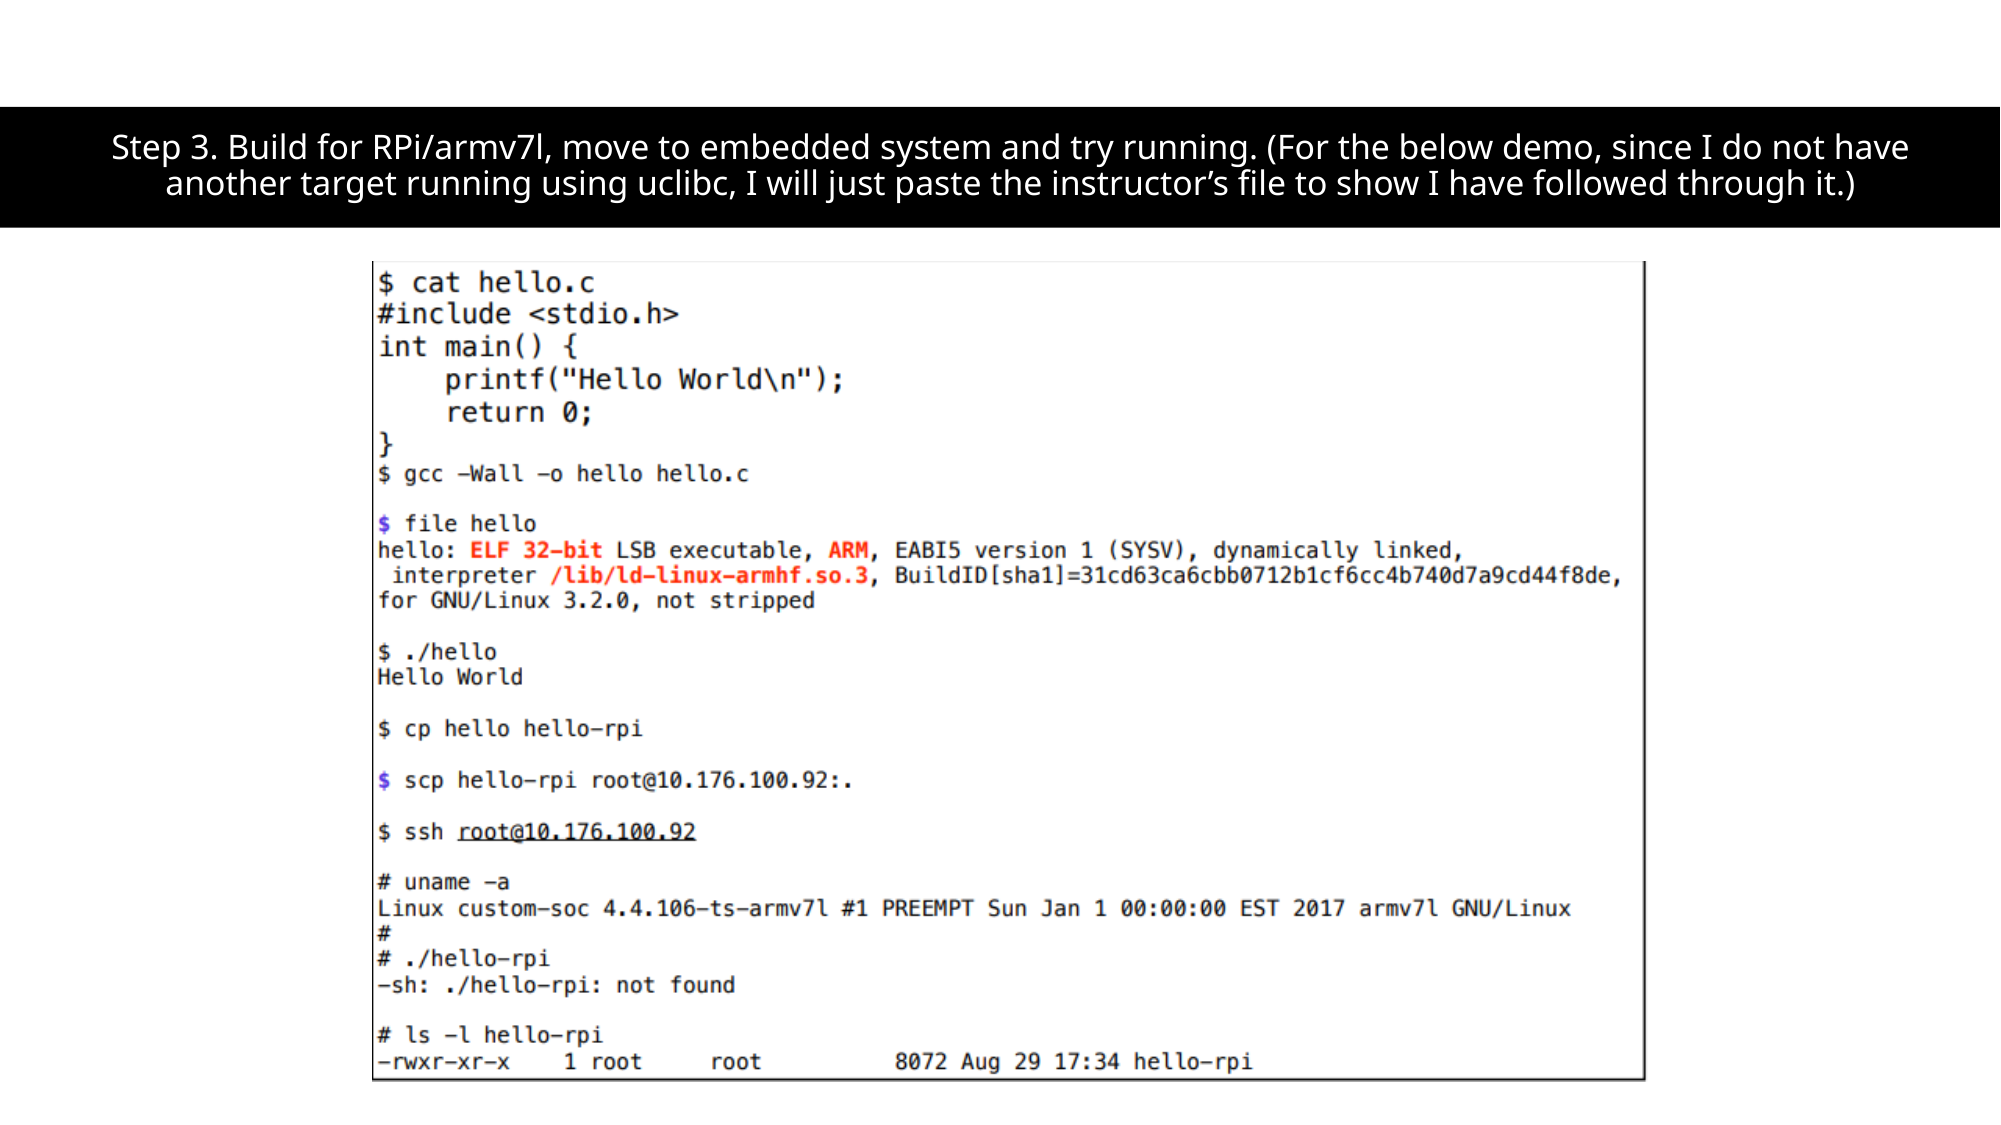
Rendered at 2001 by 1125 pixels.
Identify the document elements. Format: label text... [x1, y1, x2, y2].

picture [372, 261, 1649, 1082]
text_box [0, 106, 2000, 229]
title Step 3. Build for RPi/armv7l, move to embedded system and try running. (For the below demo, since I do not have another target running using uclibc, I will just paste the instructor’s file to show I have followed through it.) [91, 105, 1931, 228]
